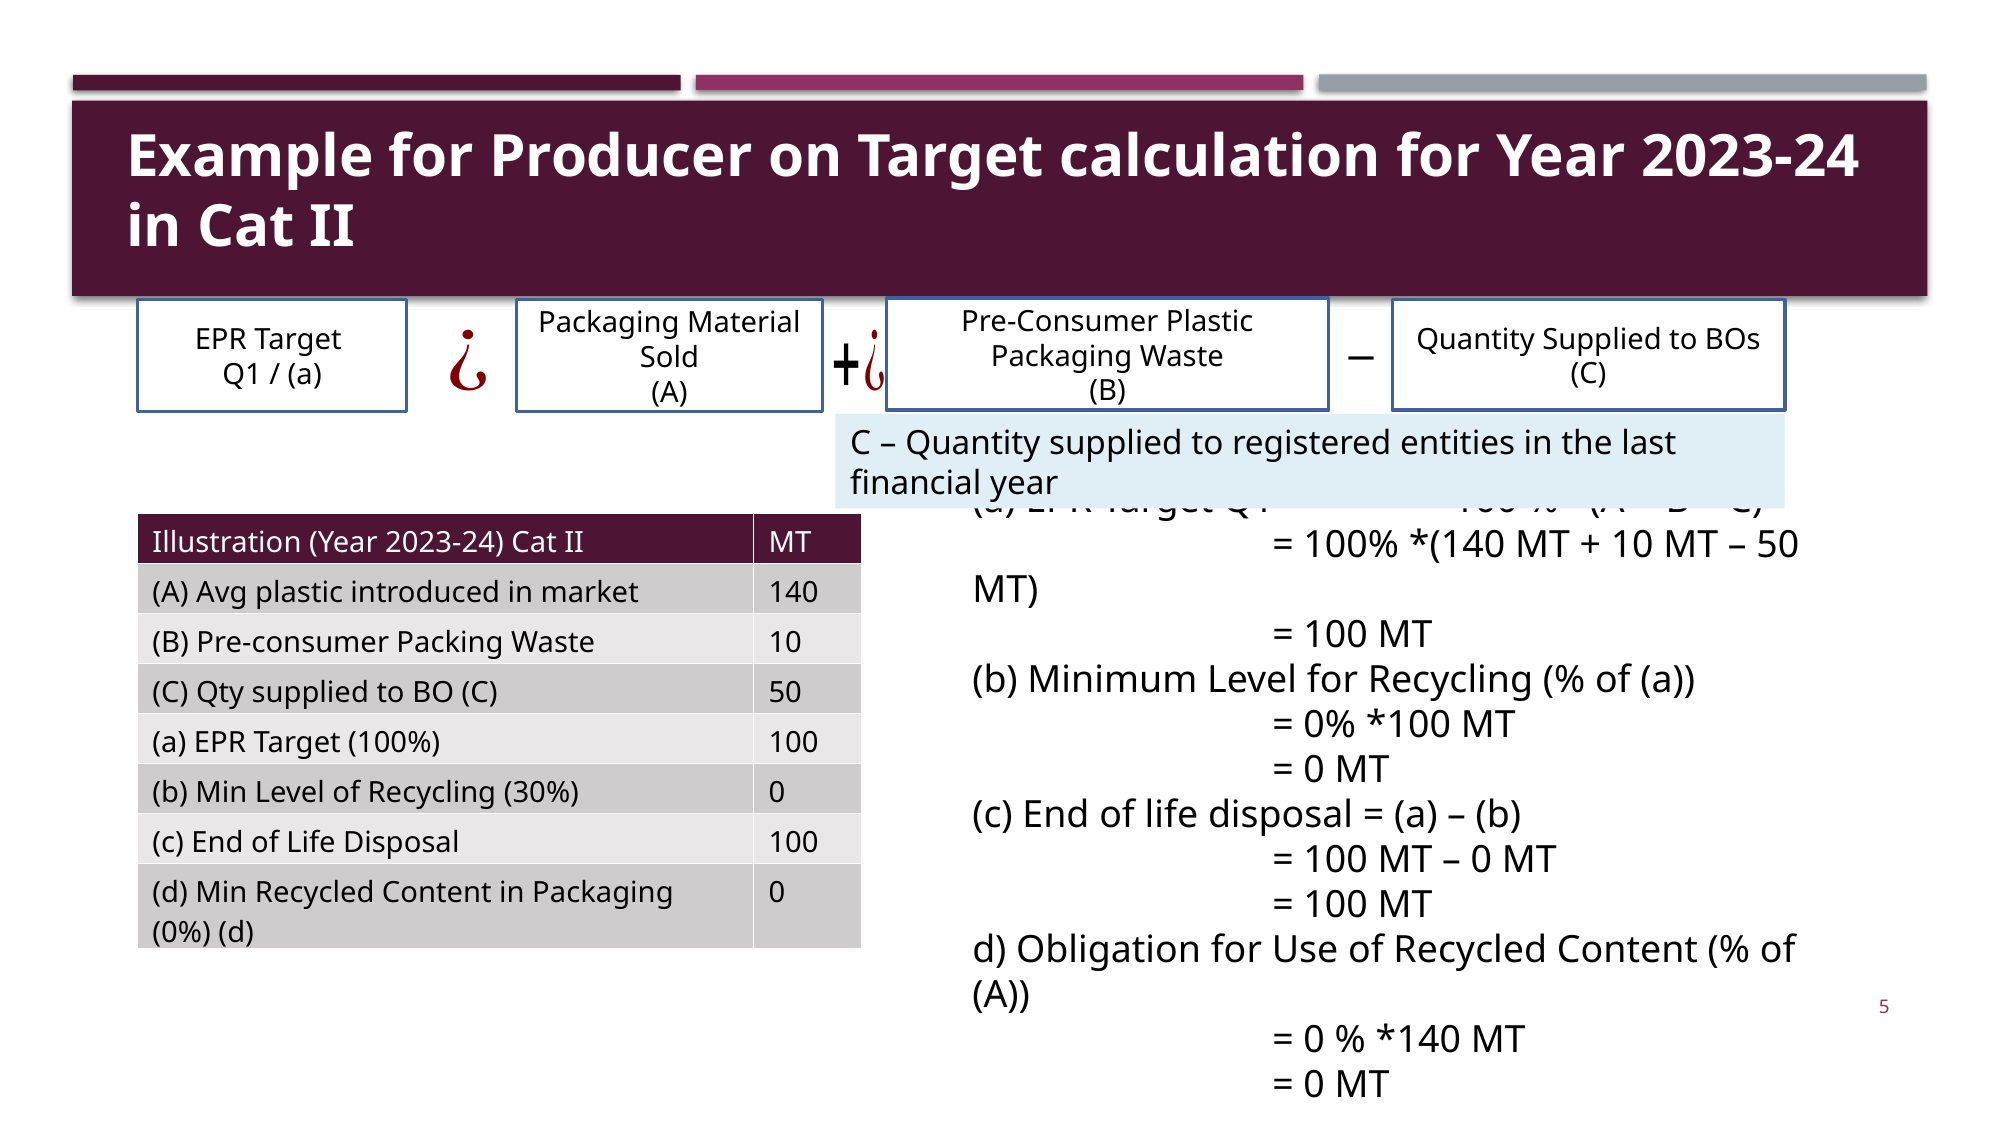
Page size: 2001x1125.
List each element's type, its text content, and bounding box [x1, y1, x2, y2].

table_cell 50 [754, 664, 861, 713]
table_cell 10 [754, 614, 861, 663]
table_cell (C) Qty supplied to BO (C) [138, 664, 753, 713]
text_box EPR Target Q1 / (a) [136, 298, 408, 413]
slide_number 5 [1863, 977, 1905, 1037]
text_box Pre-Consumer Plastic Packaging Waste (B) [885, 296, 1330, 412]
table_cell (a) EPR Target (100%) [138, 714, 753, 763]
table_cell 0 [754, 764, 861, 813]
table_cell (c) End of Life Disposal [138, 814, 753, 863]
text_box Packaging Material Sold (A) [515, 298, 824, 413]
table_cell (B) Pre-consumer Packing Waste [138, 614, 753, 663]
text_box Quantity Supplied to BOs (C) [1391, 298, 1787, 412]
table_header MT [754, 514, 861, 563]
table_cell (d) Min Recycled Content in Packaging (0%) (d) [138, 864, 753, 948]
table_cell 0 [754, 864, 861, 948]
text_box (a) EPR Target Q1 = 100 % *(A + B – C) = 100% *(140 MT + 10 MT – 50 MT) = 100 MT (b) Minimum Level for Recycling (% of (a)) = 0% *100 MT = 0 MT (c) End of life disposal = (a) – (b) = 100 MT – 0 MT = 100 MT d) Obligation for Use of Recycled Content (% of (A)) = 0 % *140 MT = 0 MT [957, 468, 1863, 1125]
table_cell 100 [754, 714, 861, 763]
table_cell (b) Min Level of Recycling (30%) [138, 764, 753, 813]
table_header Illustration (Year 2023-24) Cat II [138, 514, 753, 563]
table_cell (A) Avg plastic introduced in market [138, 564, 753, 613]
table_cell 140 [754, 564, 861, 613]
text_box C – Quantity supplied to registered entities in the last financial year [835, 413, 1785, 509]
table_cell 100 [754, 814, 861, 863]
text_box Example for Producer on Target calculation for Year 2023-24 in Cat II [111, 110, 1889, 265]
